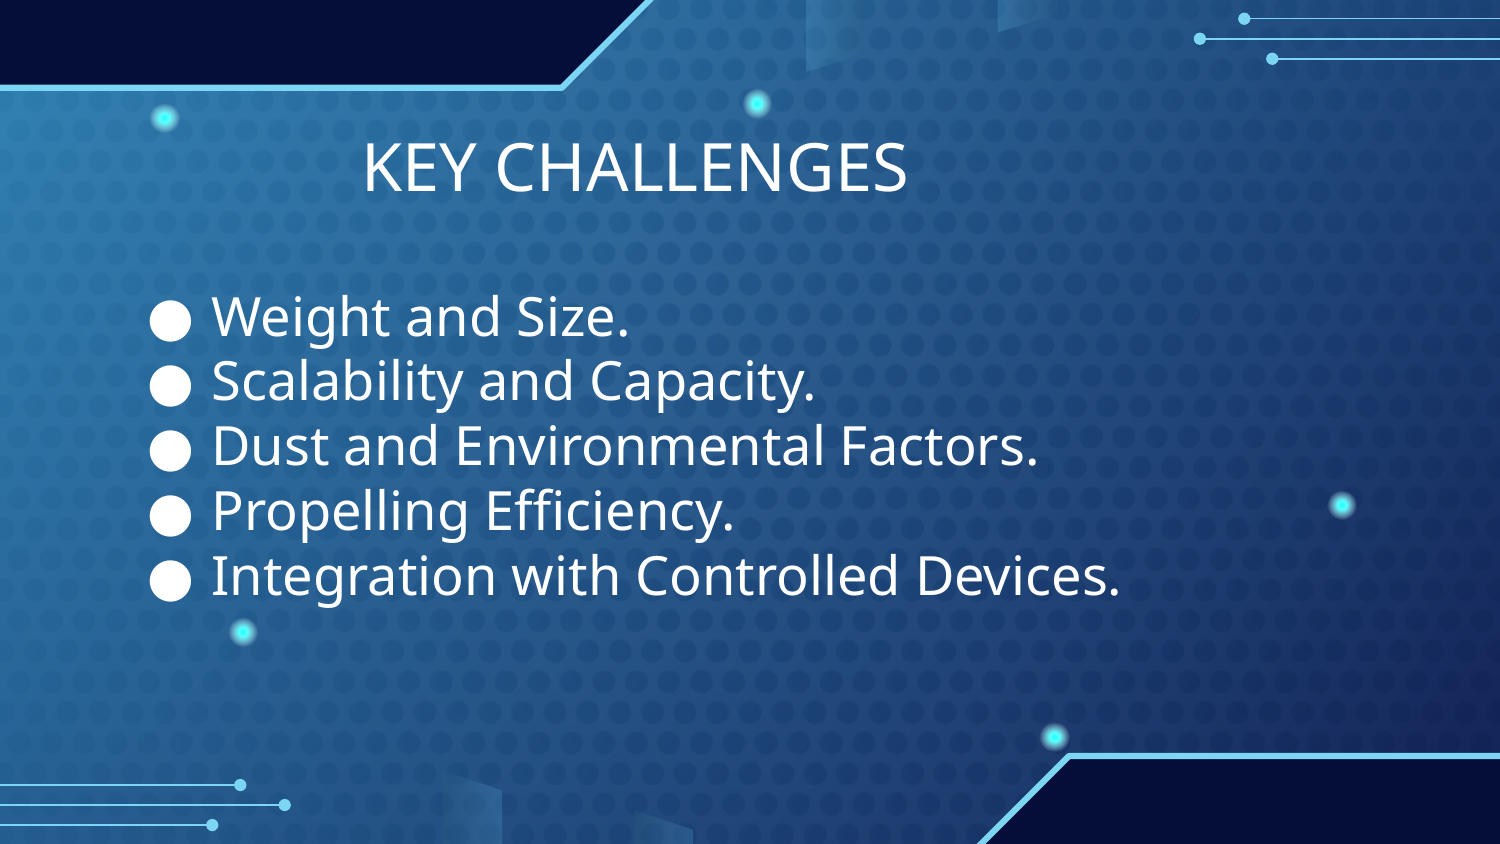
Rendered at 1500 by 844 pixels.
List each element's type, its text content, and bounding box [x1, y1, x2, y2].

text_box Weight and Size. Scalability and Capacity. Dust and Environmental Factors. Propelling Efficiency. Integration with Controlled Devices. [121, 266, 1500, 622]
title KEY CHALLENGES [346, 110, 1154, 204]
